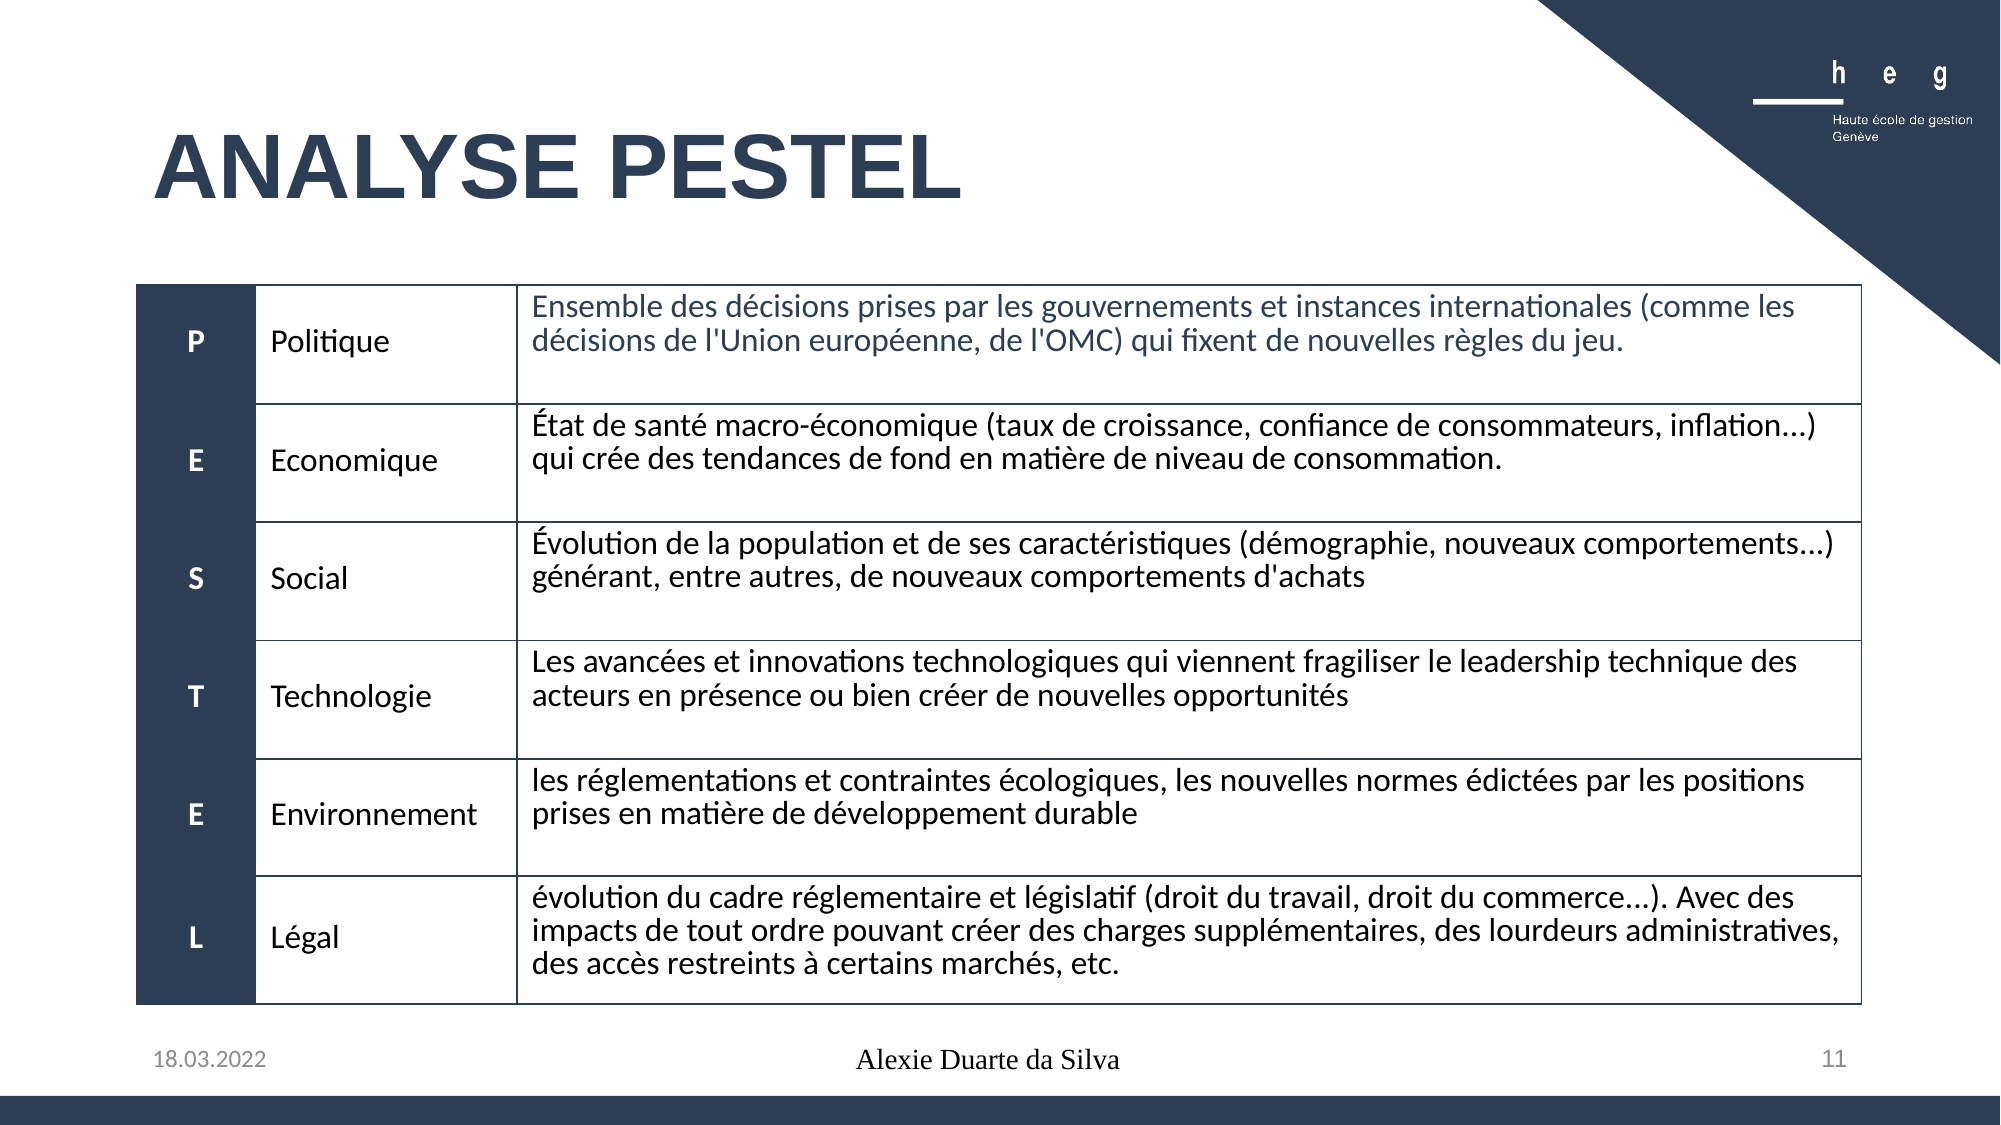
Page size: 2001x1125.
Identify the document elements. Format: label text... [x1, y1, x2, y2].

table_cell Les avancées et innovations technologiques qui viennent fragiliser le leadership technique des acteurs en présence ou bien créer de nouvelles opportunités [518, 641, 1861, 758]
title Analyse PESTEL [137, 59, 1600, 278]
table_cell E [138, 405, 255, 521]
table_cell E [138, 760, 255, 875]
picture [1753, 60, 1972, 141]
table_cell évolution du cadre réglementaire et législatif (droit du travail, droit du commerce...). Avec des impacts de tout ordre pouvant créer des charges supplémentaires, des lourdeurs administratives, des accès restreints à certains marchés, etc. [518, 877, 1861, 1003]
table_cell Environnement [256, 760, 516, 875]
table_header P [138, 286, 255, 403]
table_cell L [138, 877, 255, 1003]
table_cell Technologie [256, 641, 516, 758]
table_cell État de santé macro-économique (taux de croissance, confiance de consommateurs, inflation...) qui crée des tendances de fond en matière de niveau de consommation. [518, 405, 1861, 521]
table_cell Economique [256, 405, 516, 521]
table_cell S [138, 523, 255, 640]
table_cell les réglementations et contraintes écologiques, les nouvelles normes édictées par les positions prises en matière de développement durable [518, 760, 1861, 875]
table_cell Légal [256, 877, 516, 1003]
table_cell Social [256, 523, 516, 640]
table_header Politique [256, 286, 516, 403]
footer Alexie Duarte da Silva [650, 1027, 1326, 1088]
table_cell T [138, 641, 255, 758]
slide_number 11 [1412, 1027, 1863, 1088]
table_header Ensemble des décisions prises par les gouvernements et instances internationales (comme les décisions de l'Union européenne, de l'OMC) qui fixent de nouvelles règles du jeu. [518, 286, 1861, 403]
table_cell Évolution de la population et de ses caractéristiques (démographie, nouveaux comportements...) générant, entre autres, de nouveaux comportements d'achats [518, 523, 1861, 640]
